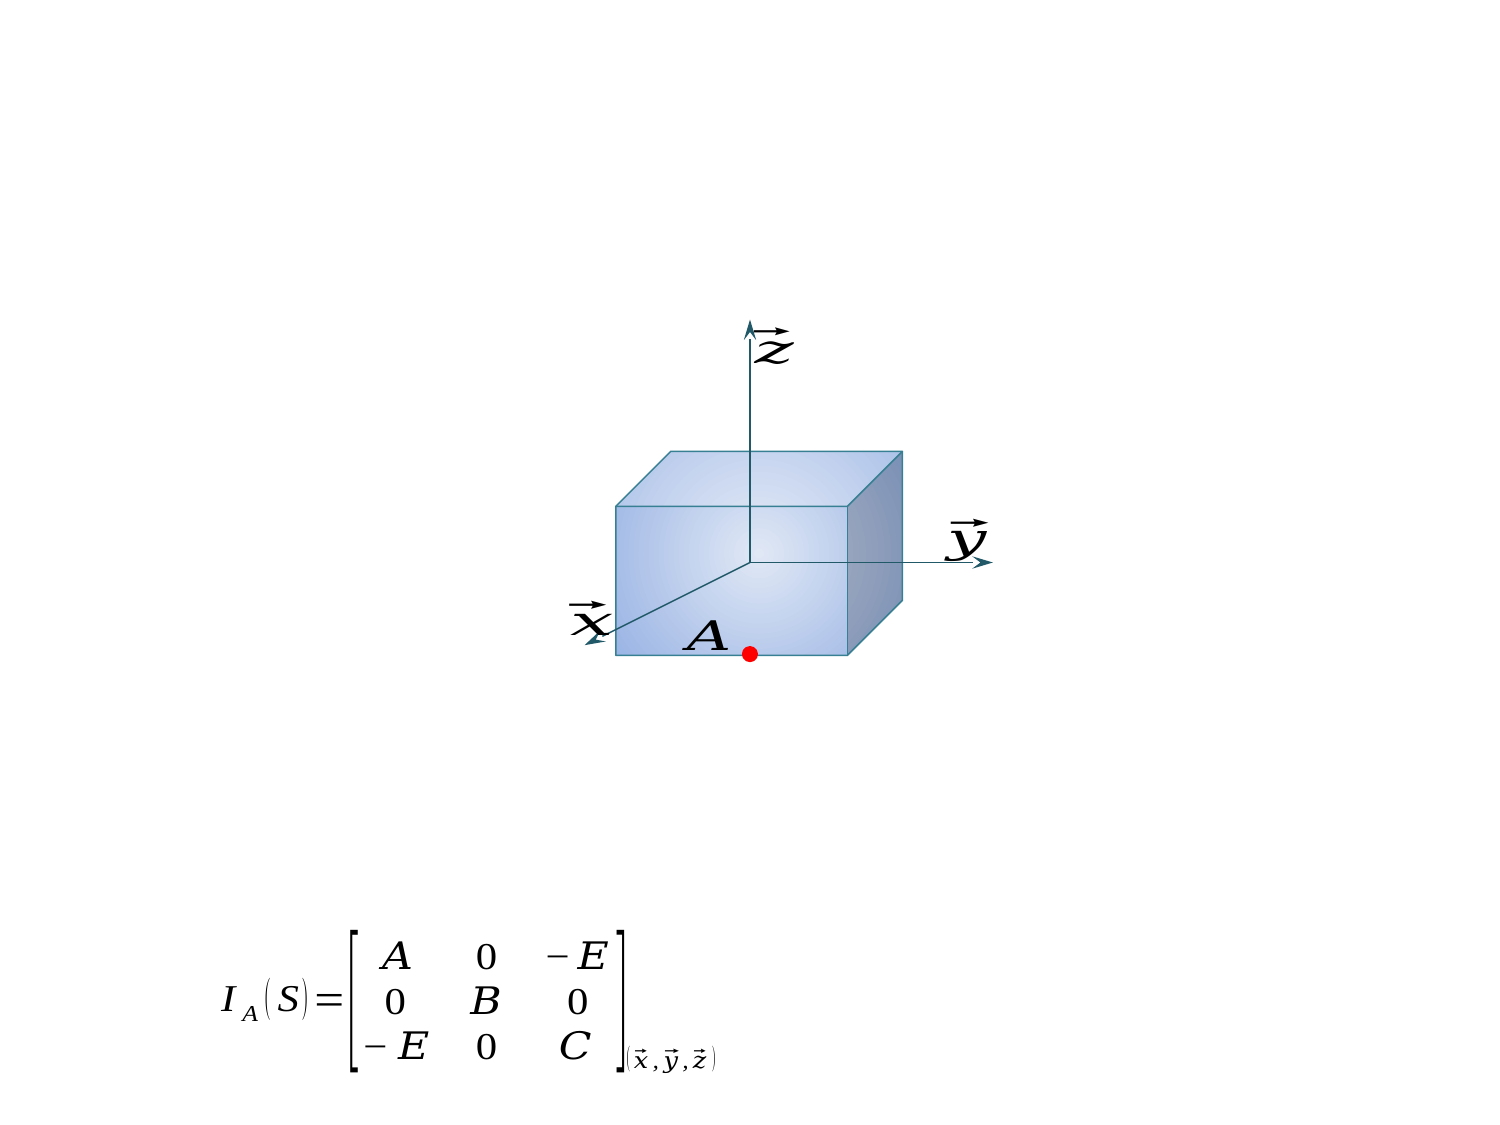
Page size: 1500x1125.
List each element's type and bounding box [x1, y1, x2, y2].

text_box [754, 563, 867, 658]
text_box [742, 647, 758, 663]
text_box [584, 562, 751, 646]
text_box [754, 449, 867, 454]
text_box [876, 563, 905, 630]
text_box [613, 449, 745, 560]
text_box [754, 483, 867, 562]
text_box [876, 449, 905, 562]
text_box [613, 654, 742, 658]
